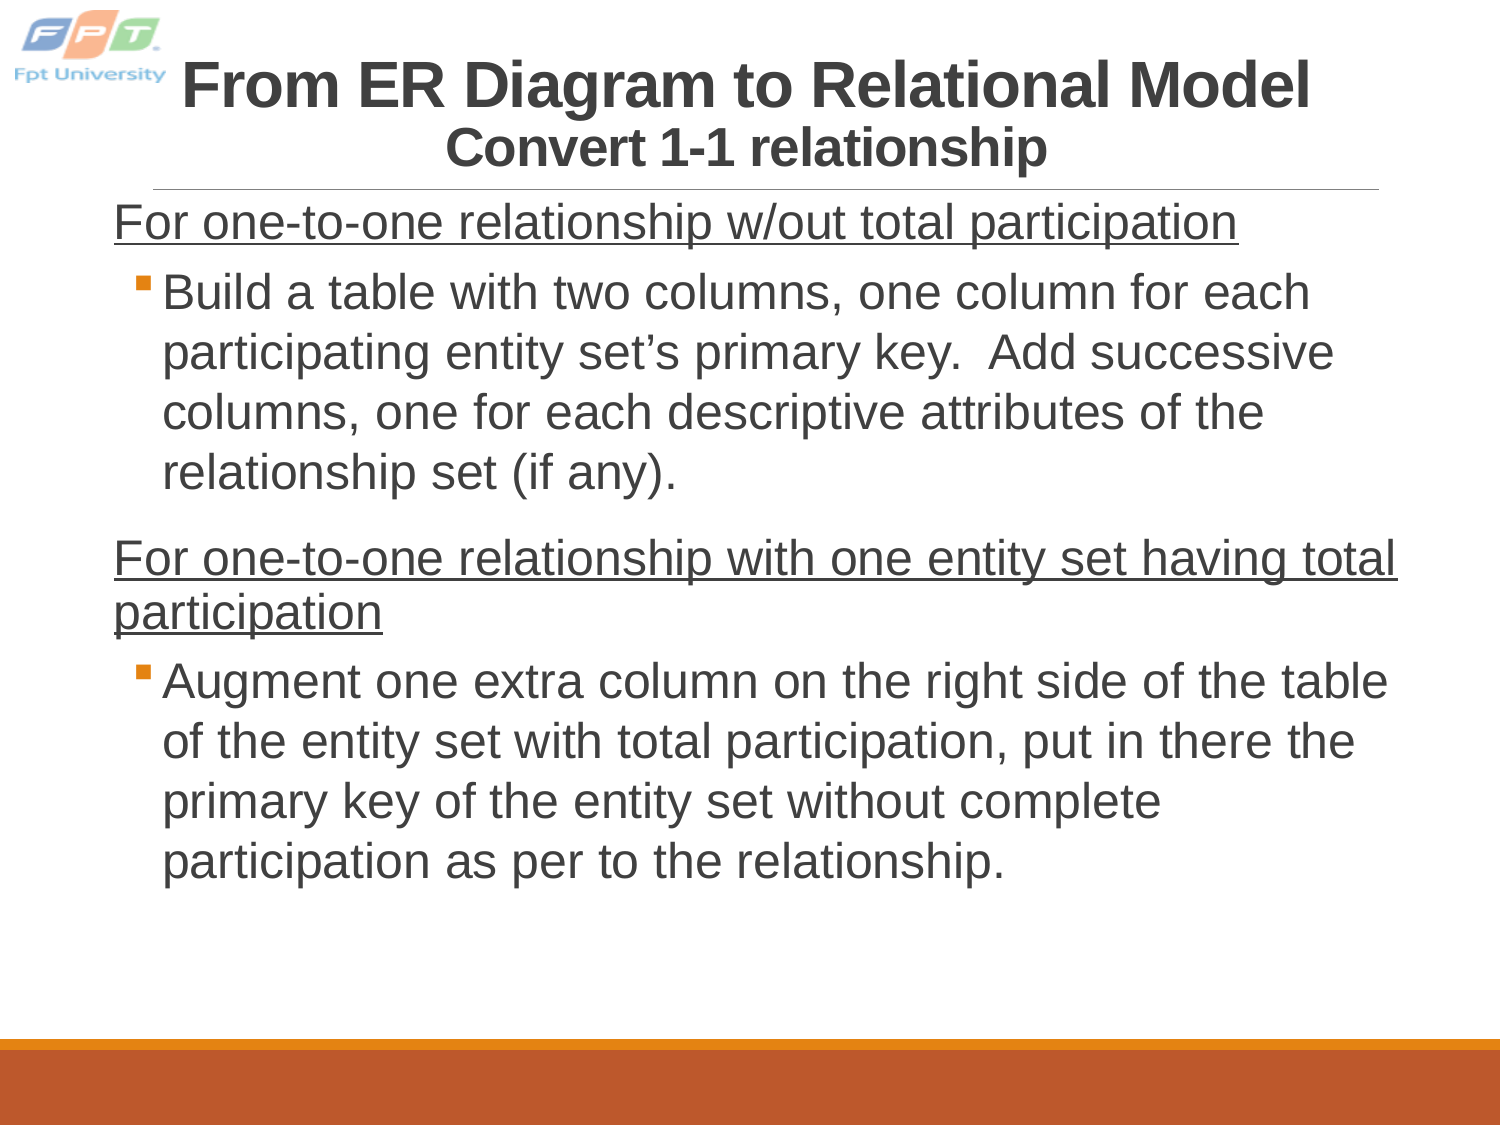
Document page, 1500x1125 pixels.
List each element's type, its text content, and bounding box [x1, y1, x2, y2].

title From ER Diagram to Relational Model Convert 1-1 relationship [96, 47, 1399, 185]
text_box Movies(title,year,length,genre,studioName) [15, 10, 166, 83]
list For one-to-one relationship w/out total participation Build a table with two columns, one column for each participating entity set’s primary key. Add successive columns, one for each descriptive attributes of the relationship set (if any). For one-to-one relationship with one entity set having total participation Augment one extra column on the right side of the table of the entity set with total participation, put in there the primary key of the entity set without complete participation as per to the relationship. [99, 189, 1406, 1023]
